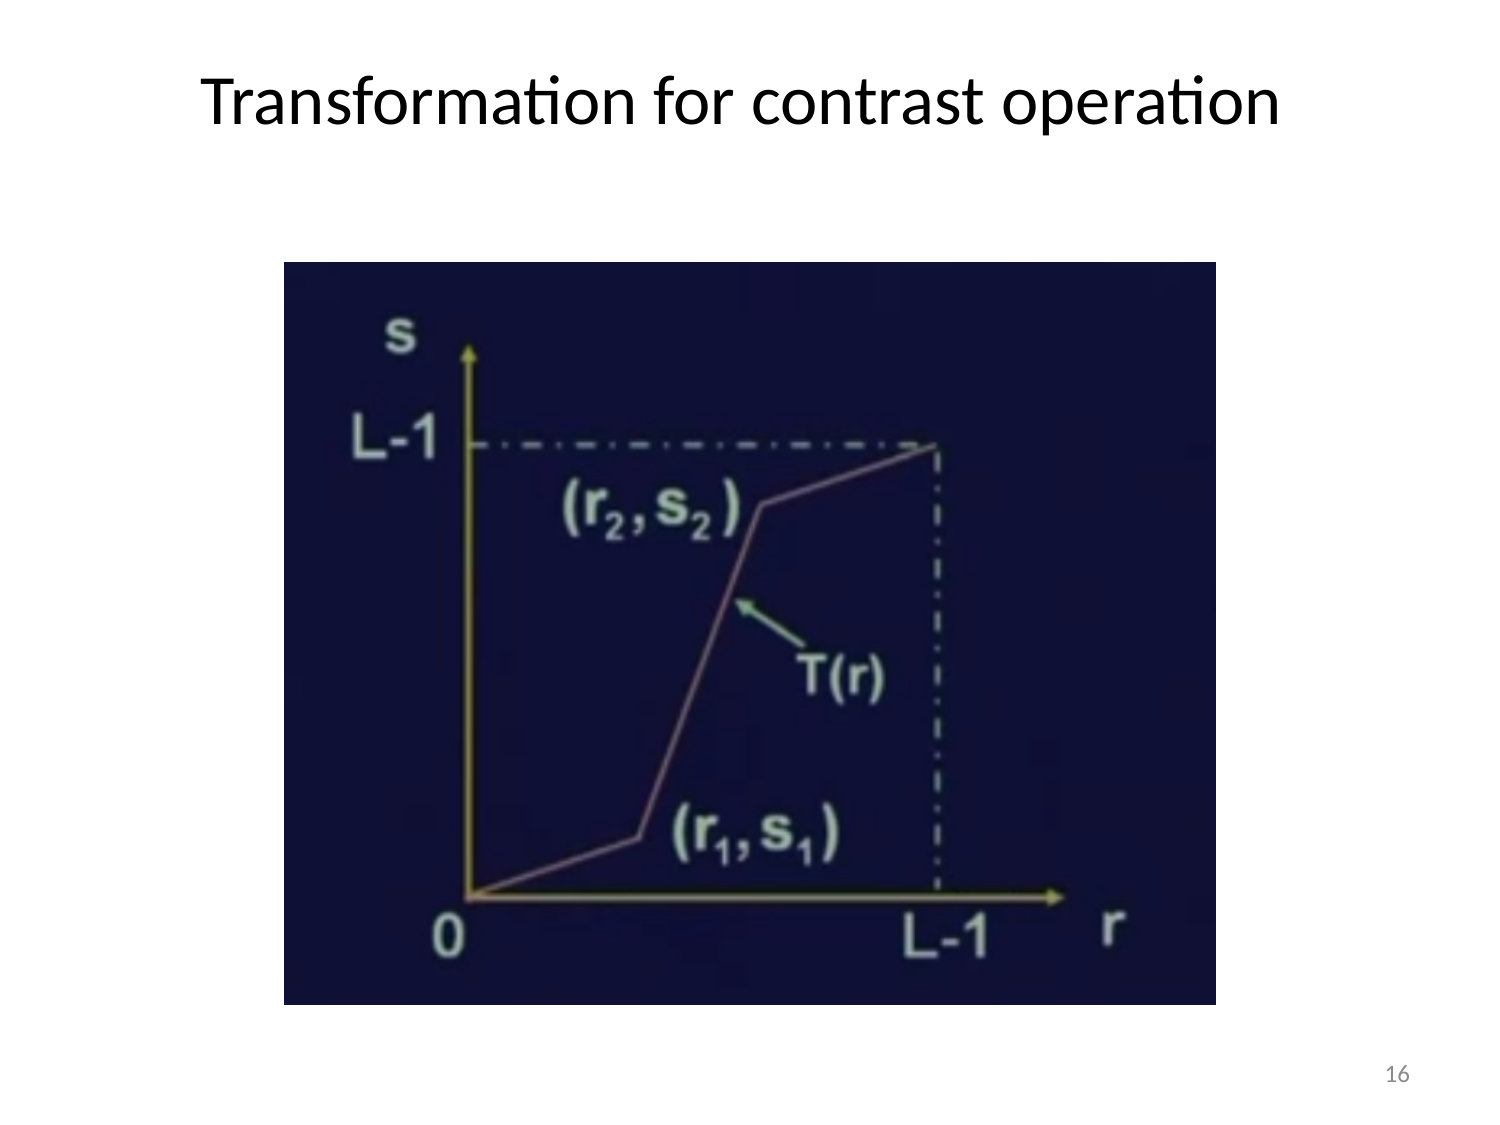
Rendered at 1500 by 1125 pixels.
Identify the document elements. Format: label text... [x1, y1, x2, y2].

title Transformation for contrast operation [75, 45, 1425, 233]
slide_number 16 [1074, 1042, 1425, 1103]
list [74, 262, 1426, 1006]
